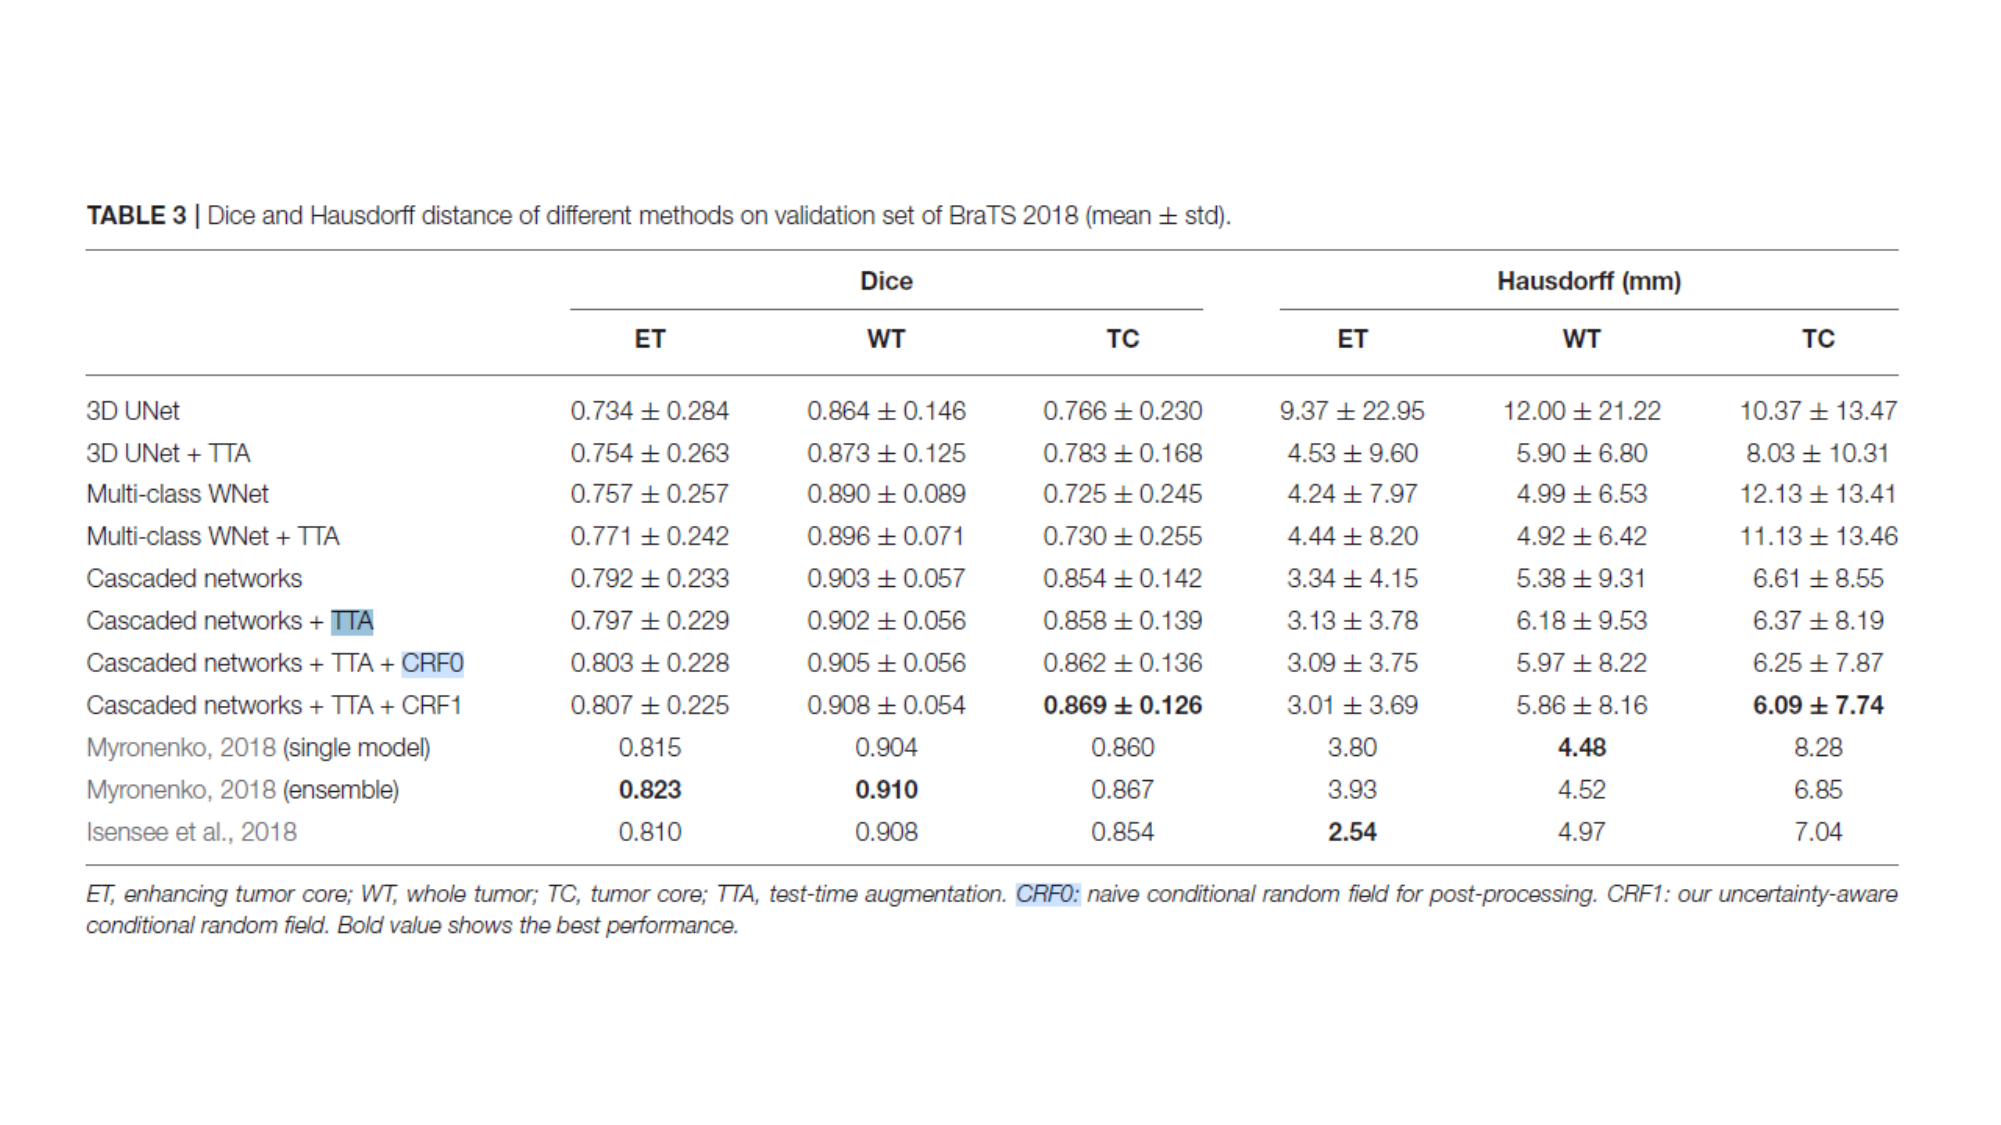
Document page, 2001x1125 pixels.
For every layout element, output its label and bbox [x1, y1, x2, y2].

picture [39, 154, 1946, 971]
